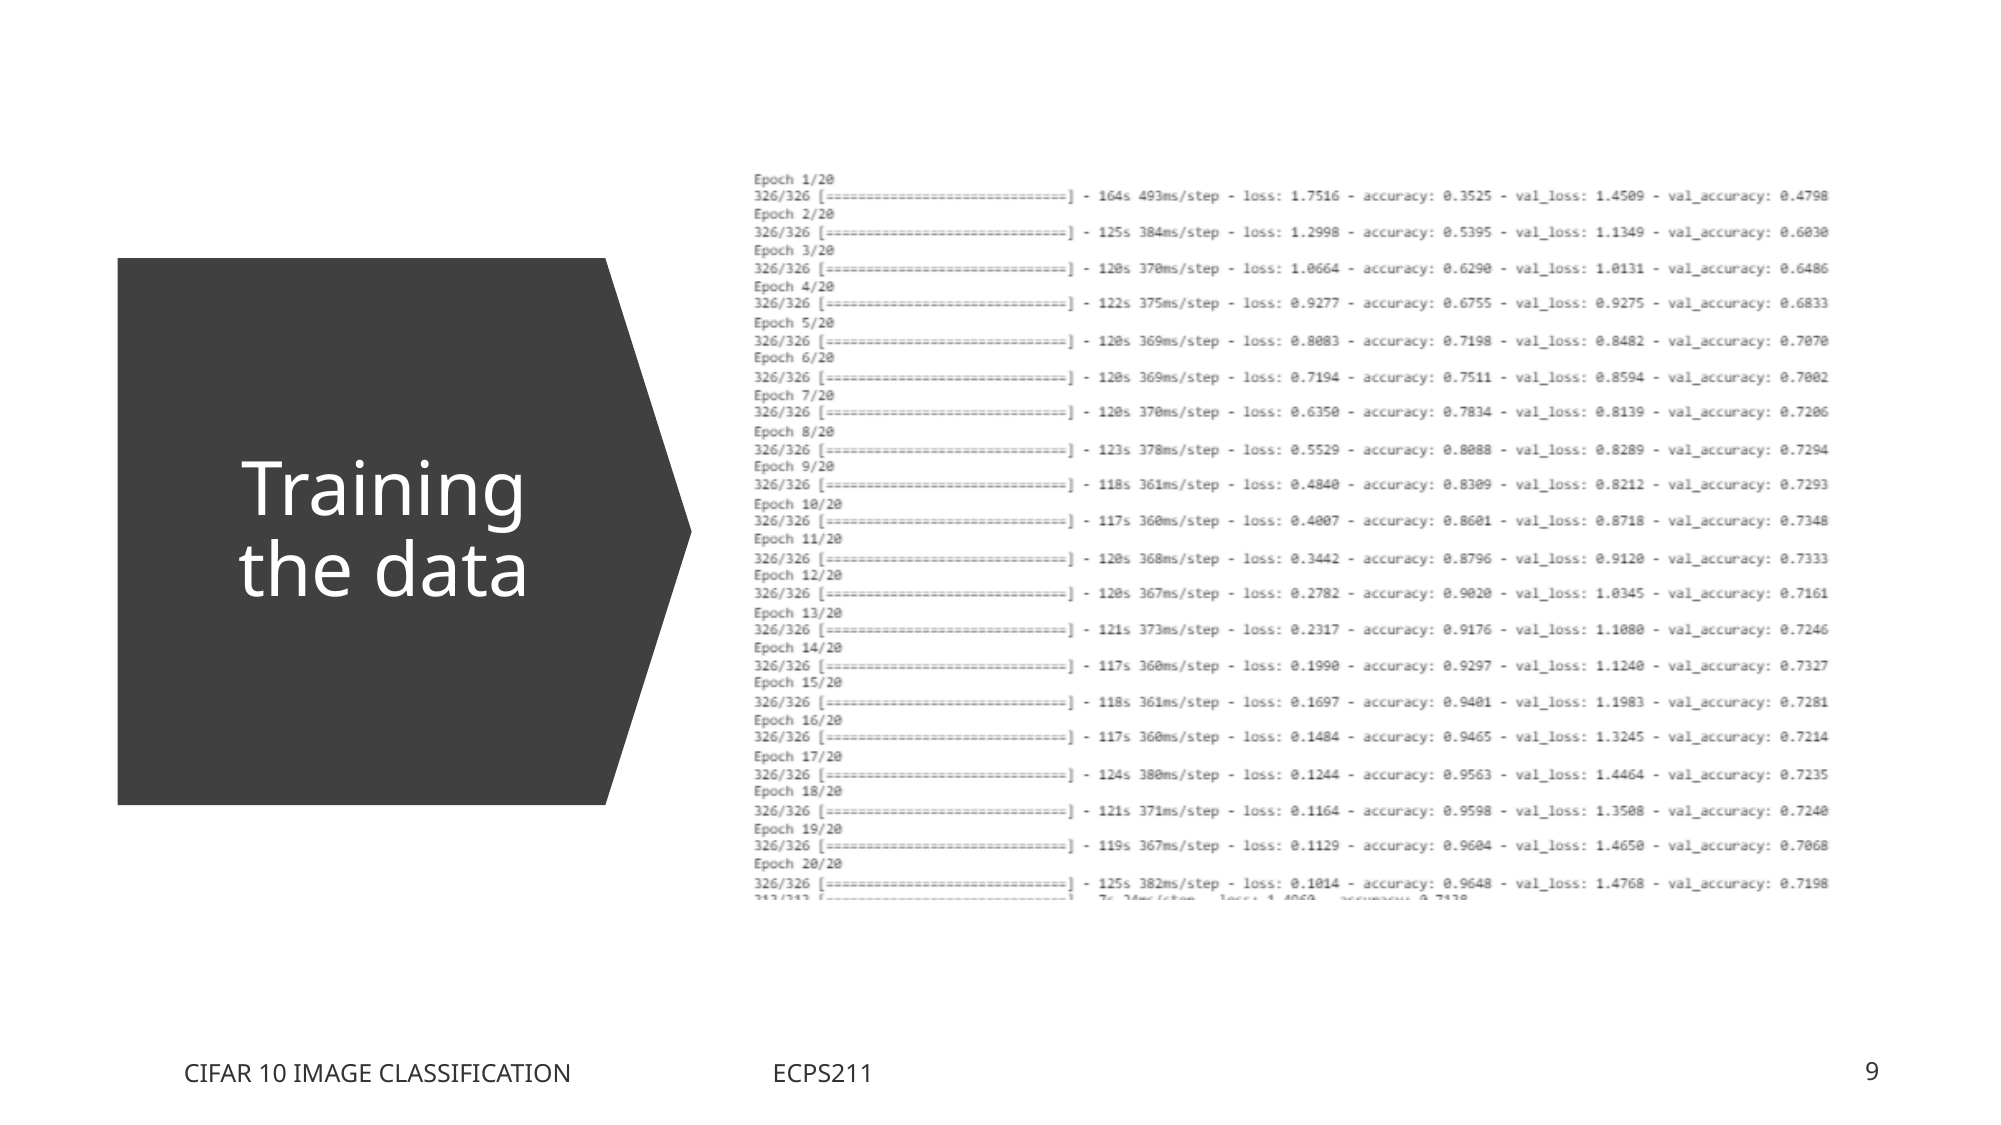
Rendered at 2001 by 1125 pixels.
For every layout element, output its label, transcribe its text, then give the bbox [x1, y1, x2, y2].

slide_number 9 [1810, 1042, 1895, 1103]
footer CIFAR 10 IMAGE CLASSIFICATION ECPS211 [168, 1042, 1188, 1103]
title Training the data [168, 322, 601, 741]
text_box [116, 256, 694, 807]
picture [742, 162, 1856, 901]
